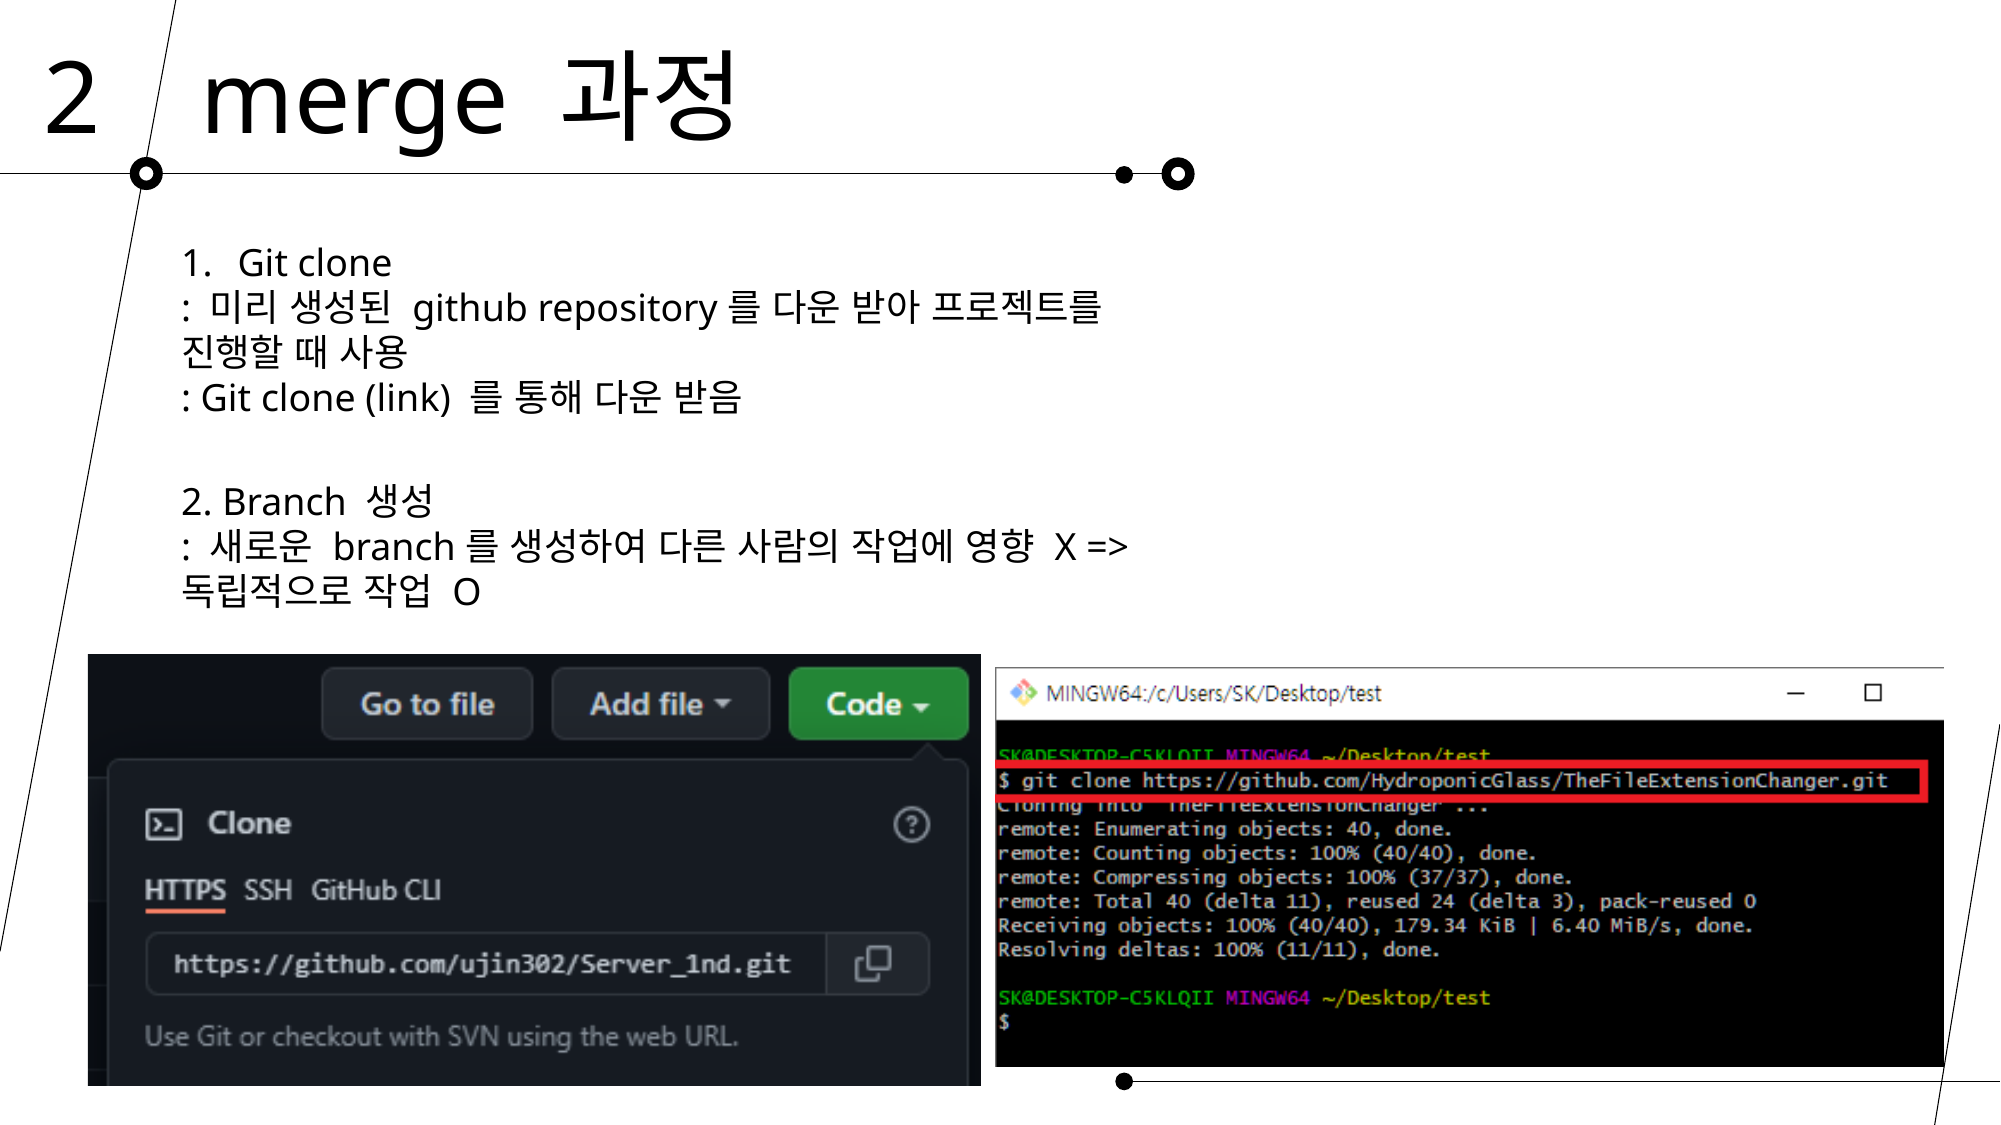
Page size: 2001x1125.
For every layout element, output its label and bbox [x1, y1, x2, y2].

text_box [0, 0, 1190, 952]
text_box [1115, 724, 2000, 1125]
text_box [87, 654, 1944, 1086]
